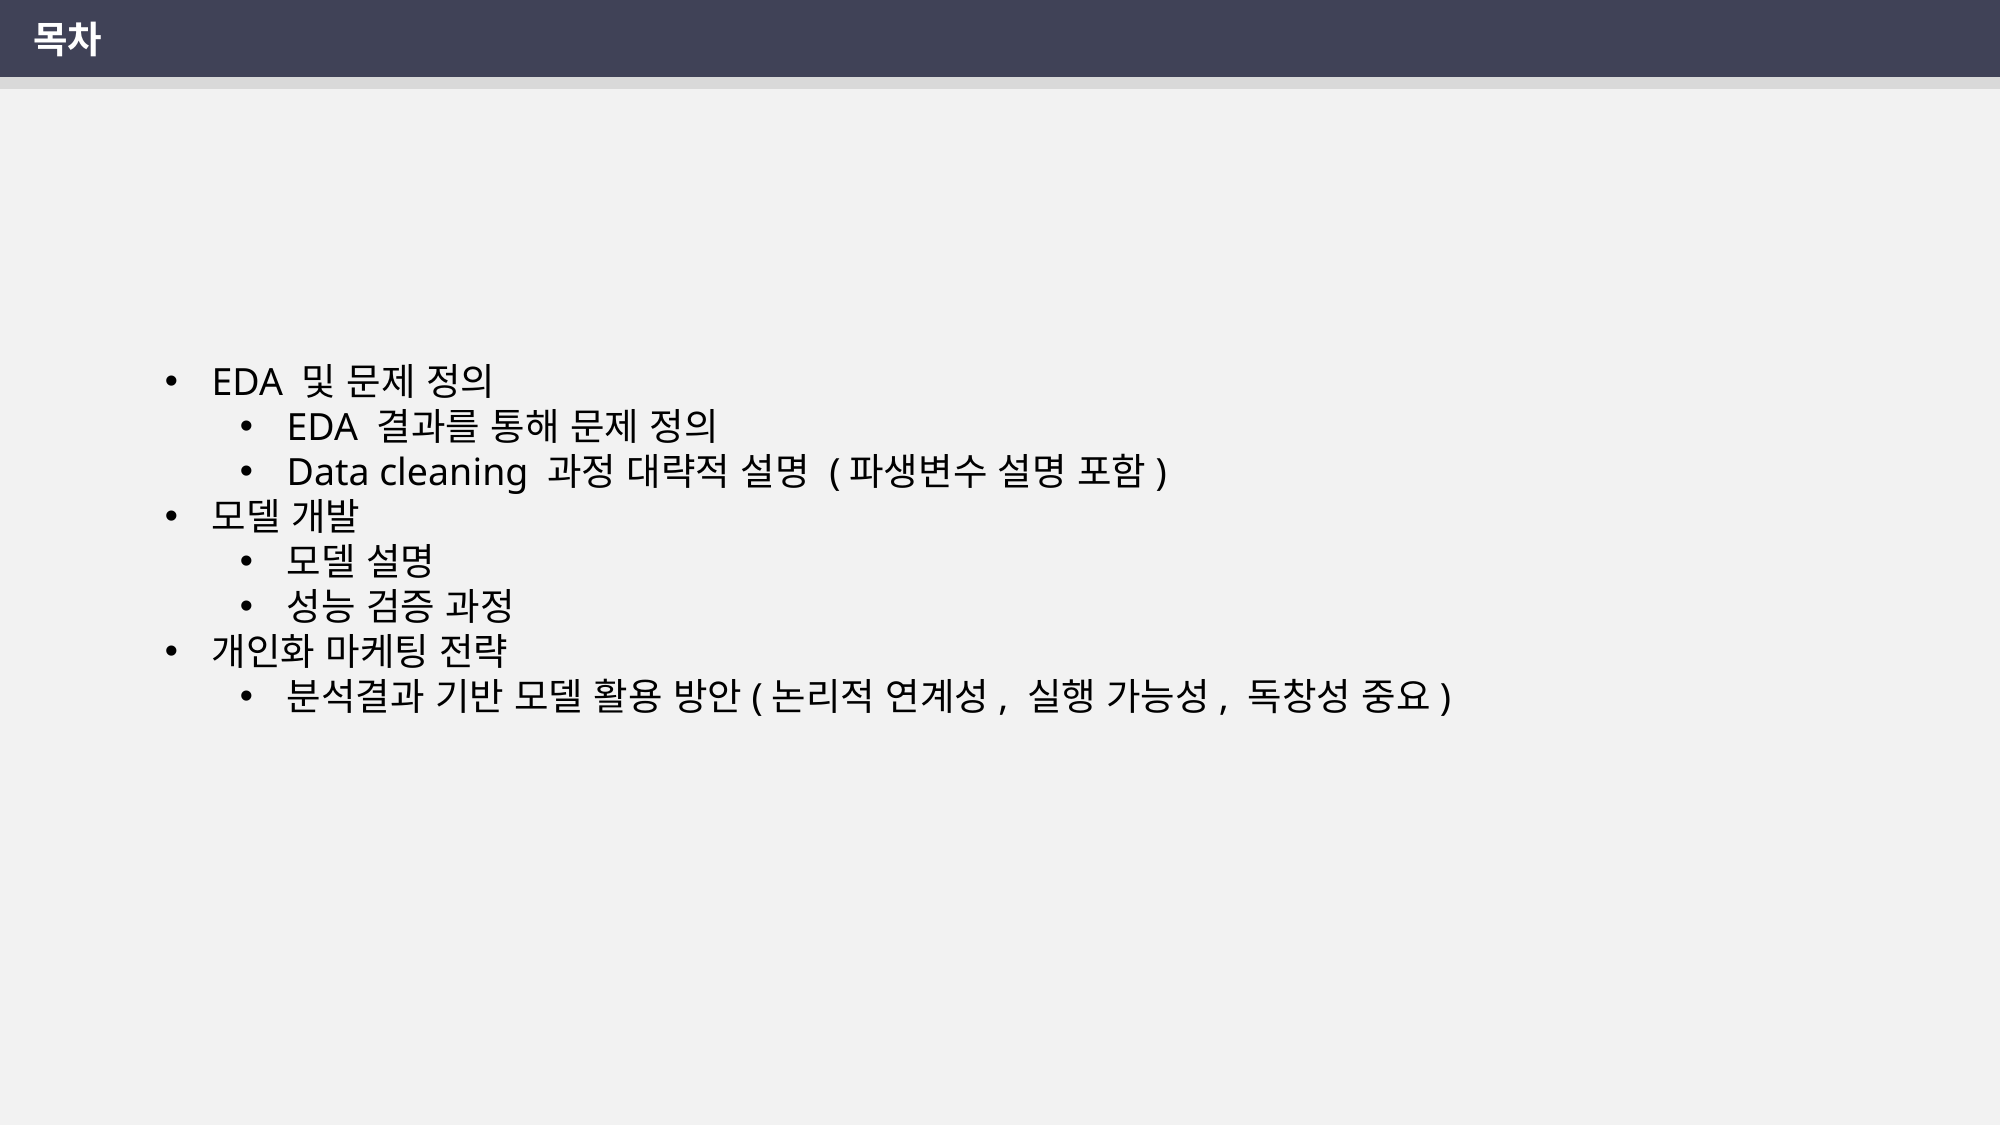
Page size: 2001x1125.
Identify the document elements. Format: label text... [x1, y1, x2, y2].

text_box [0, 0, 2000, 76]
text_box EDA 및 문제 정의 EDA 결과를 통해 문제 정의 Data cleaning 과정 대략적 설명 (파생변수 설명 포함) 모델 개발 모델 설명 성능 검증 과정 개인화 마케팅 전략 분석결과 기반 모델 활용 방안(논리적 연계성, 실행 가능성, 독창성 중요) [149, 350, 1466, 771]
text_box [0, 76, 2000, 90]
text_box 목차 [18, 8, 118, 69]
